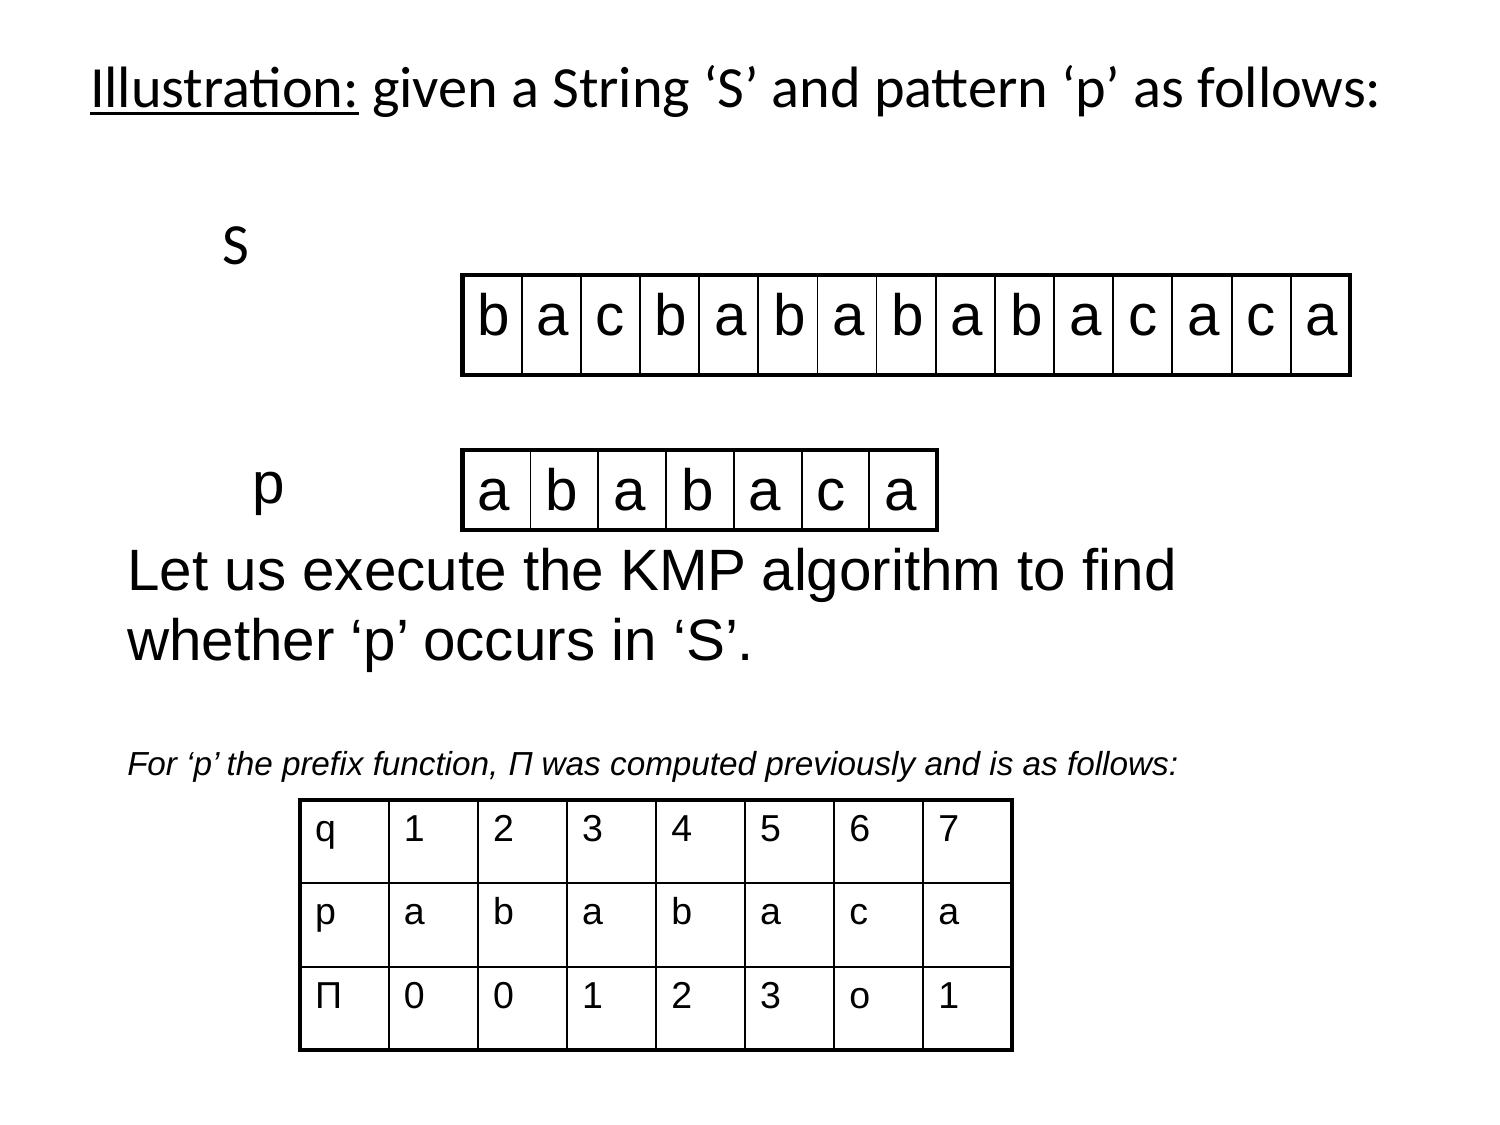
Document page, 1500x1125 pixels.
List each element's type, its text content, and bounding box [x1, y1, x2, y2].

table_cell 1 [924, 968, 1010, 1048]
table_header b [531, 517, 597, 525]
table_cell a [568, 884, 655, 966]
table_cell o [835, 968, 922, 1048]
table_header 2 [479, 802, 566, 882]
table_header a [1173, 277, 1231, 373]
table_header 6 [835, 802, 922, 882]
table_header b [465, 277, 521, 373]
table_cell a [924, 884, 1010, 966]
table_header a [1292, 277, 1348, 373]
table_header a [1055, 277, 1112, 373]
list Illustration: given a String ‘S’ and pattern ‘p’ as follows: S [75, 50, 1425, 1005]
table_header 5 [746, 802, 833, 882]
text_box Let us execute the KMP algorithm to find whether ‘p’ occurs in ‘S’. For ‘p’ the prefix function, Π was computed previously and is as follows: [112, 525, 1329, 790]
table_cell 3 [746, 968, 833, 1048]
table_cell Π [302, 968, 388, 1048]
table_cell b [479, 884, 566, 966]
table_header c [1114, 277, 1171, 373]
table_header c [1233, 277, 1290, 373]
table_cell b [657, 884, 744, 966]
table_header 4 [657, 802, 744, 882]
table_cell a [746, 884, 833, 966]
table_header a [700, 277, 757, 373]
table_header a [465, 517, 530, 525]
table_cell 0 [390, 968, 477, 1048]
table_header 3 [568, 802, 655, 882]
table_header a [599, 517, 665, 525]
table_cell p [302, 884, 388, 966]
table_header a [523, 277, 580, 373]
table_cell c [835, 884, 922, 966]
table_cell 2 [657, 968, 744, 1048]
table_header b [759, 277, 817, 373]
table_header b [996, 277, 1053, 373]
table_header a [735, 517, 801, 525]
text_box p [237, 437, 300, 523]
table_header 1 [390, 802, 477, 882]
table_cell 1 [568, 968, 655, 1048]
table_header b [641, 277, 698, 373]
table_header a [937, 277, 994, 373]
table_header 7 [924, 802, 1010, 882]
table_header c [803, 452, 868, 525]
table_header b [667, 517, 733, 525]
table_header c [582, 277, 639, 373]
table_header b [877, 277, 935, 373]
table_header a [818, 277, 876, 373]
table_cell a [390, 884, 477, 966]
table_header q [302, 802, 388, 882]
text_box [412, 455, 813, 517]
table_header a [870, 452, 935, 525]
table_cell 0 [479, 968, 566, 1048]
